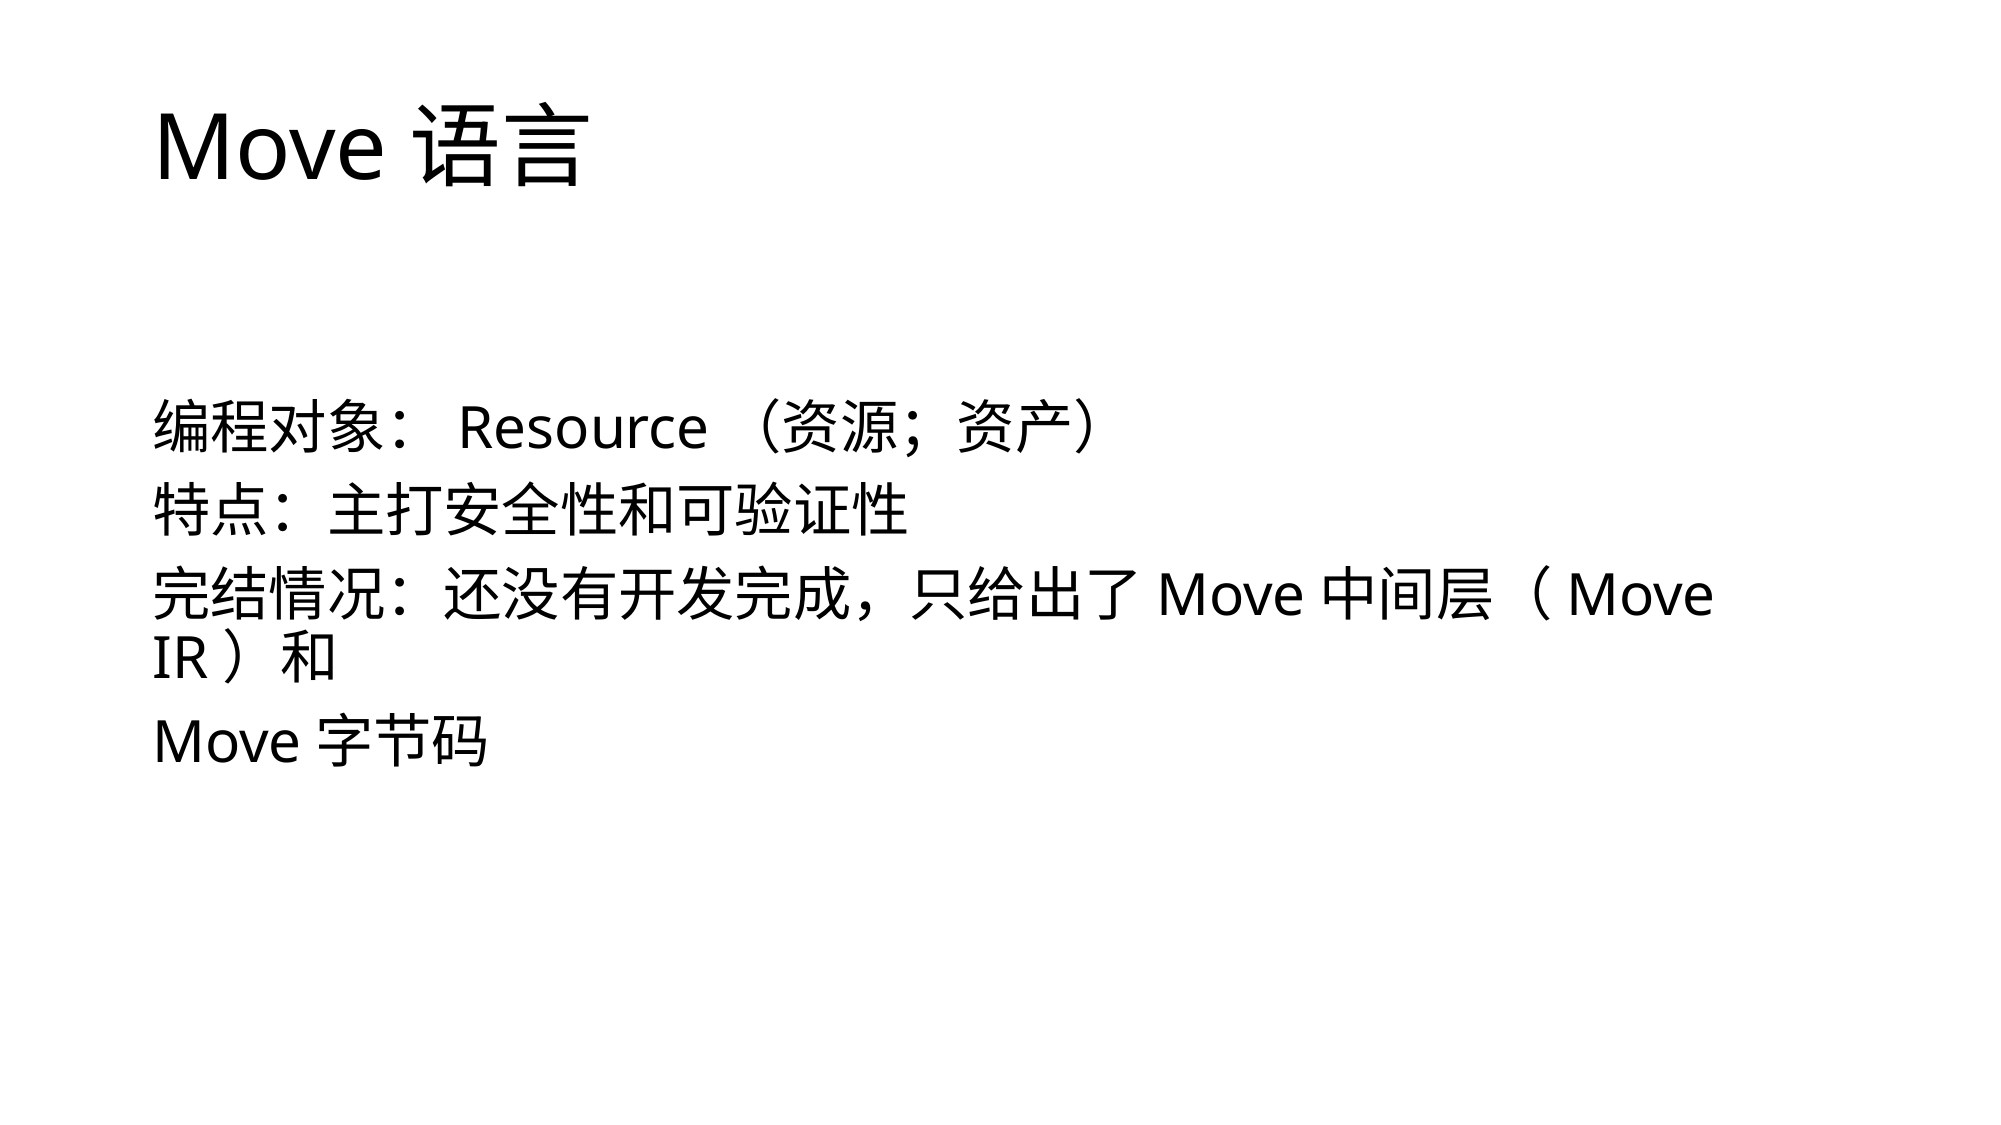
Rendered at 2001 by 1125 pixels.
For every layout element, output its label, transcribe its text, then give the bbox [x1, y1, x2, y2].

title Move语言 [137, 59, 1863, 240]
list 编程对象：Resource（资源；资产） 特点：主打安全性和可验证性 完结情况：还没有开发完成，只给出了Move中间层（Move IR）和 Move字节码 [137, 299, 1863, 1014]
